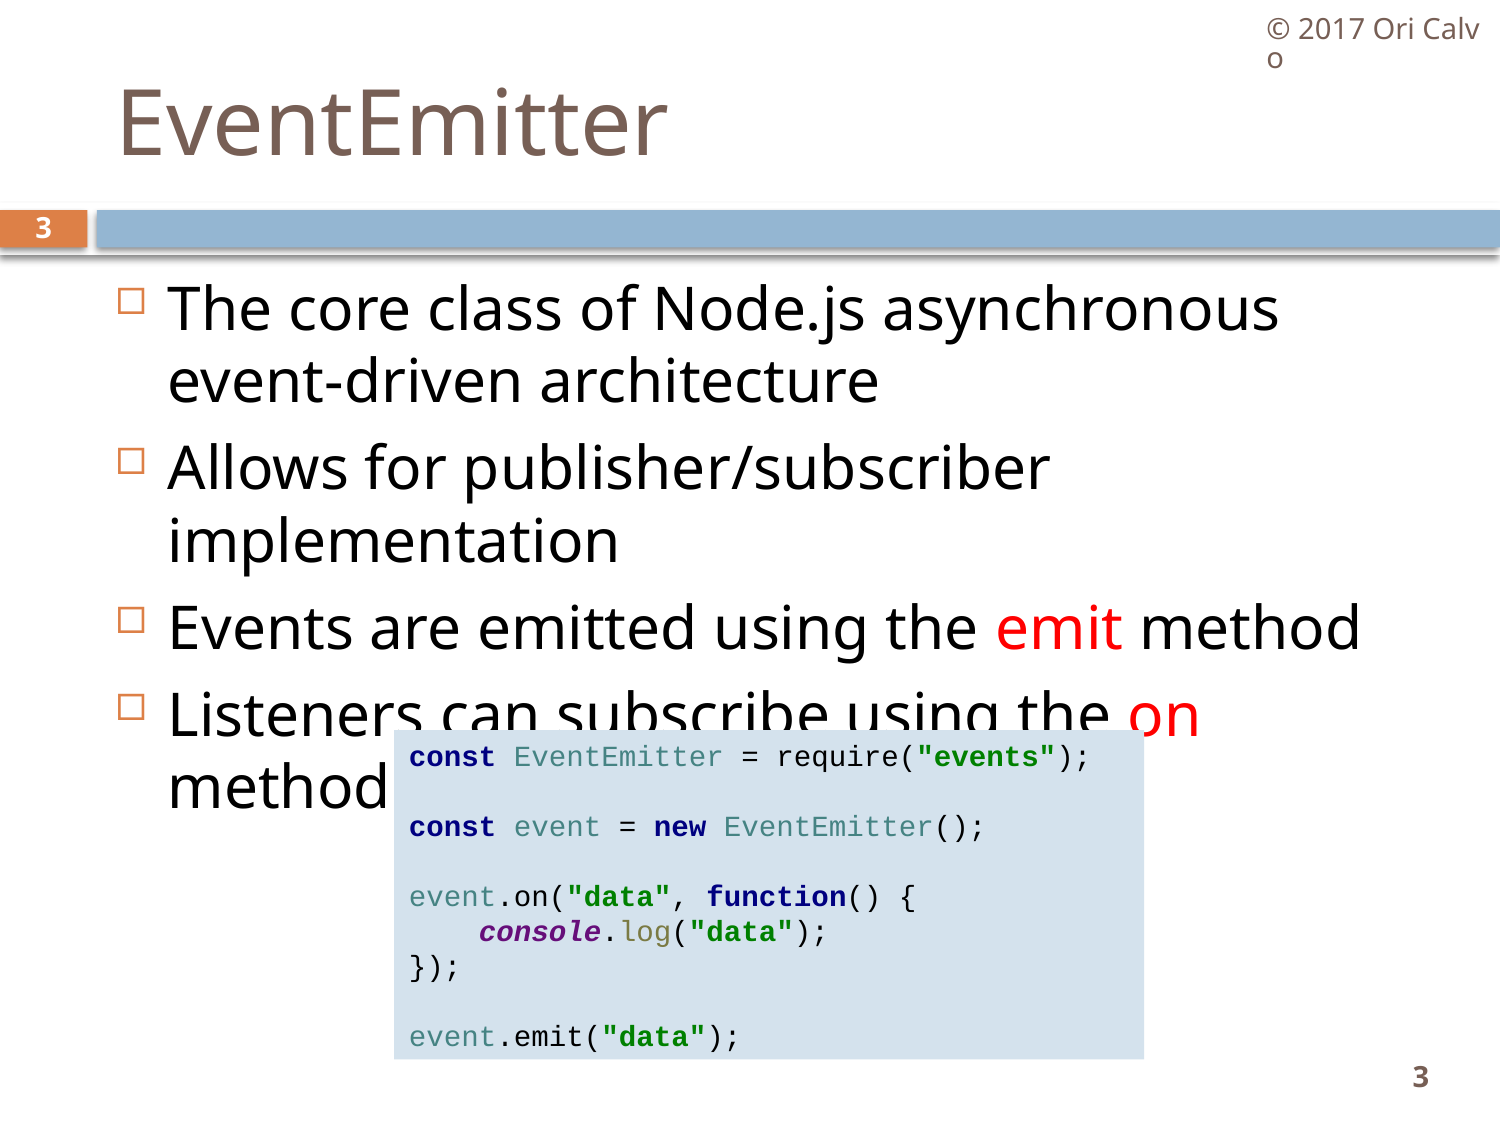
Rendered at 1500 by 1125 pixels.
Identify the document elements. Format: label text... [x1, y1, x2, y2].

list The core class of Node.js asynchronous event-driven architecture Allows for publisher/subscriber implementation Events are emitted using the emit method Listeners can subscribe using the on method [100, 262, 1438, 1000]
footer © 2017 Ori Calvo [1251, 0, 1500, 60]
text_box const EventEmitter = require("events"); const event = new EventEmitter(); event.on("data", function() { console.log("data"); }); event.emit("data"); [394, 730, 1145, 1060]
title EventEmitter [100, 37, 1438, 200]
slide_number 3 [0, 208, 88, 249]
